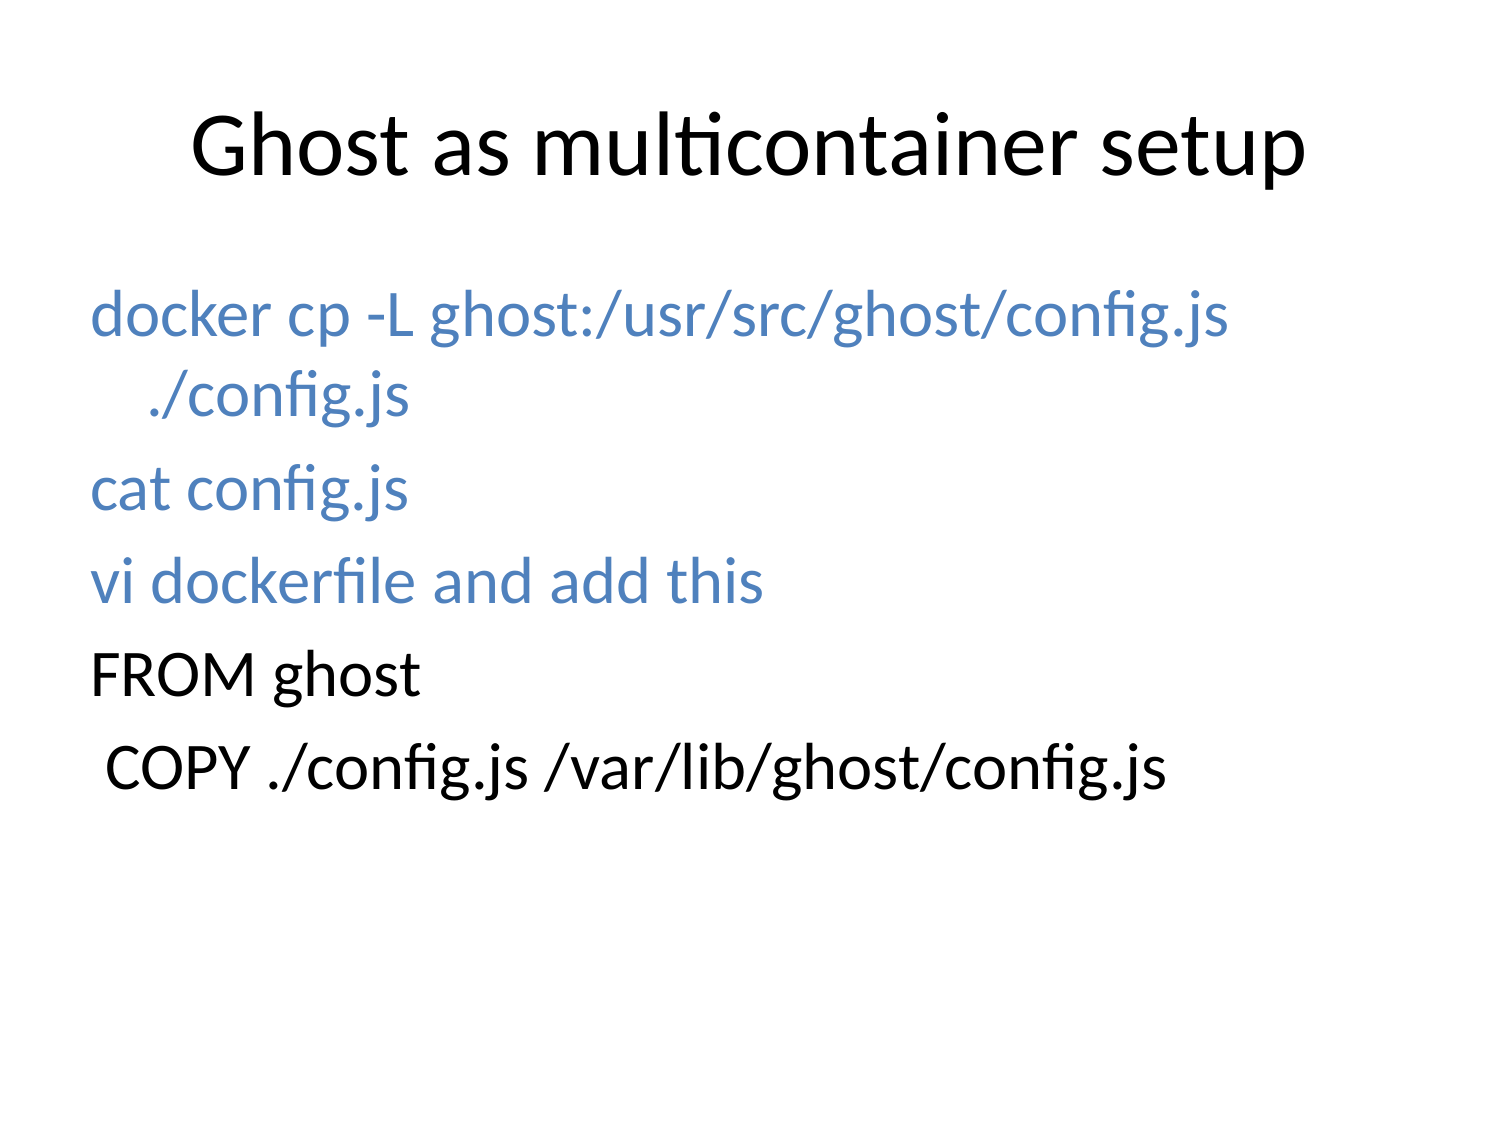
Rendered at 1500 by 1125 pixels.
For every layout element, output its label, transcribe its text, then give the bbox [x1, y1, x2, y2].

title Ghost as multicontainer setup [75, 45, 1425, 233]
list docker cp -L ghost:/usr/src/ghost/config.js ./config.js cat config.js vi dockerfile and add this FROM ghost COPY ./config.js /var/lib/ghost/config.js [75, 262, 1425, 1005]
